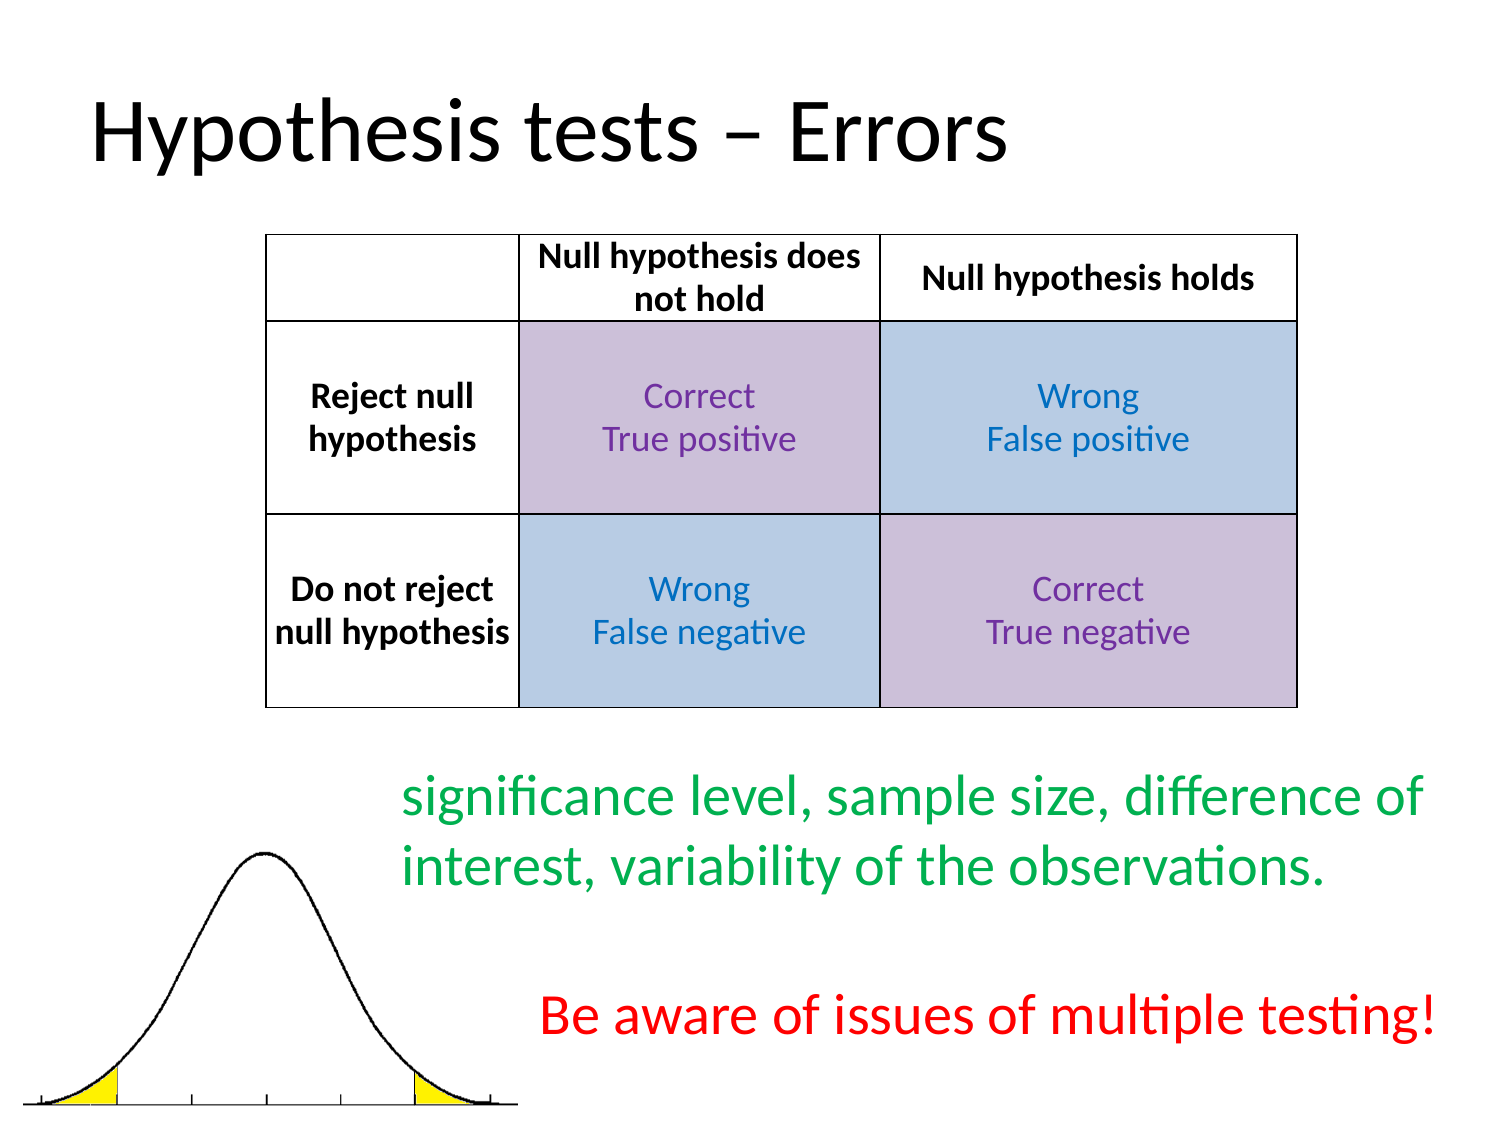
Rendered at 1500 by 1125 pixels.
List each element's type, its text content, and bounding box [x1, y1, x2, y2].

title Hypothesis tests – Errors [74, 30, 1426, 219]
table_cell Correct True negative [881, 515, 1296, 707]
table_cell Wrong False positive [881, 322, 1296, 513]
text_box significance level, sample size, difference of interest, variability of the observations. [386, 749, 1453, 905]
table_header Null hypothesis holds [881, 235, 1296, 320]
table_header [267, 235, 518, 320]
text_box Be aware of issues of multiple testing! [521, 968, 1453, 1054]
table_cell Do not reject null hypothesis [267, 515, 518, 707]
table_cell Reject null hypothesis [267, 322, 518, 513]
table_cell Wrong False negative [520, 515, 879, 707]
table_header Null hypothesis does not hold [520, 235, 879, 320]
picture [23, 843, 518, 1125]
table_cell Correct True positive [520, 322, 879, 513]
